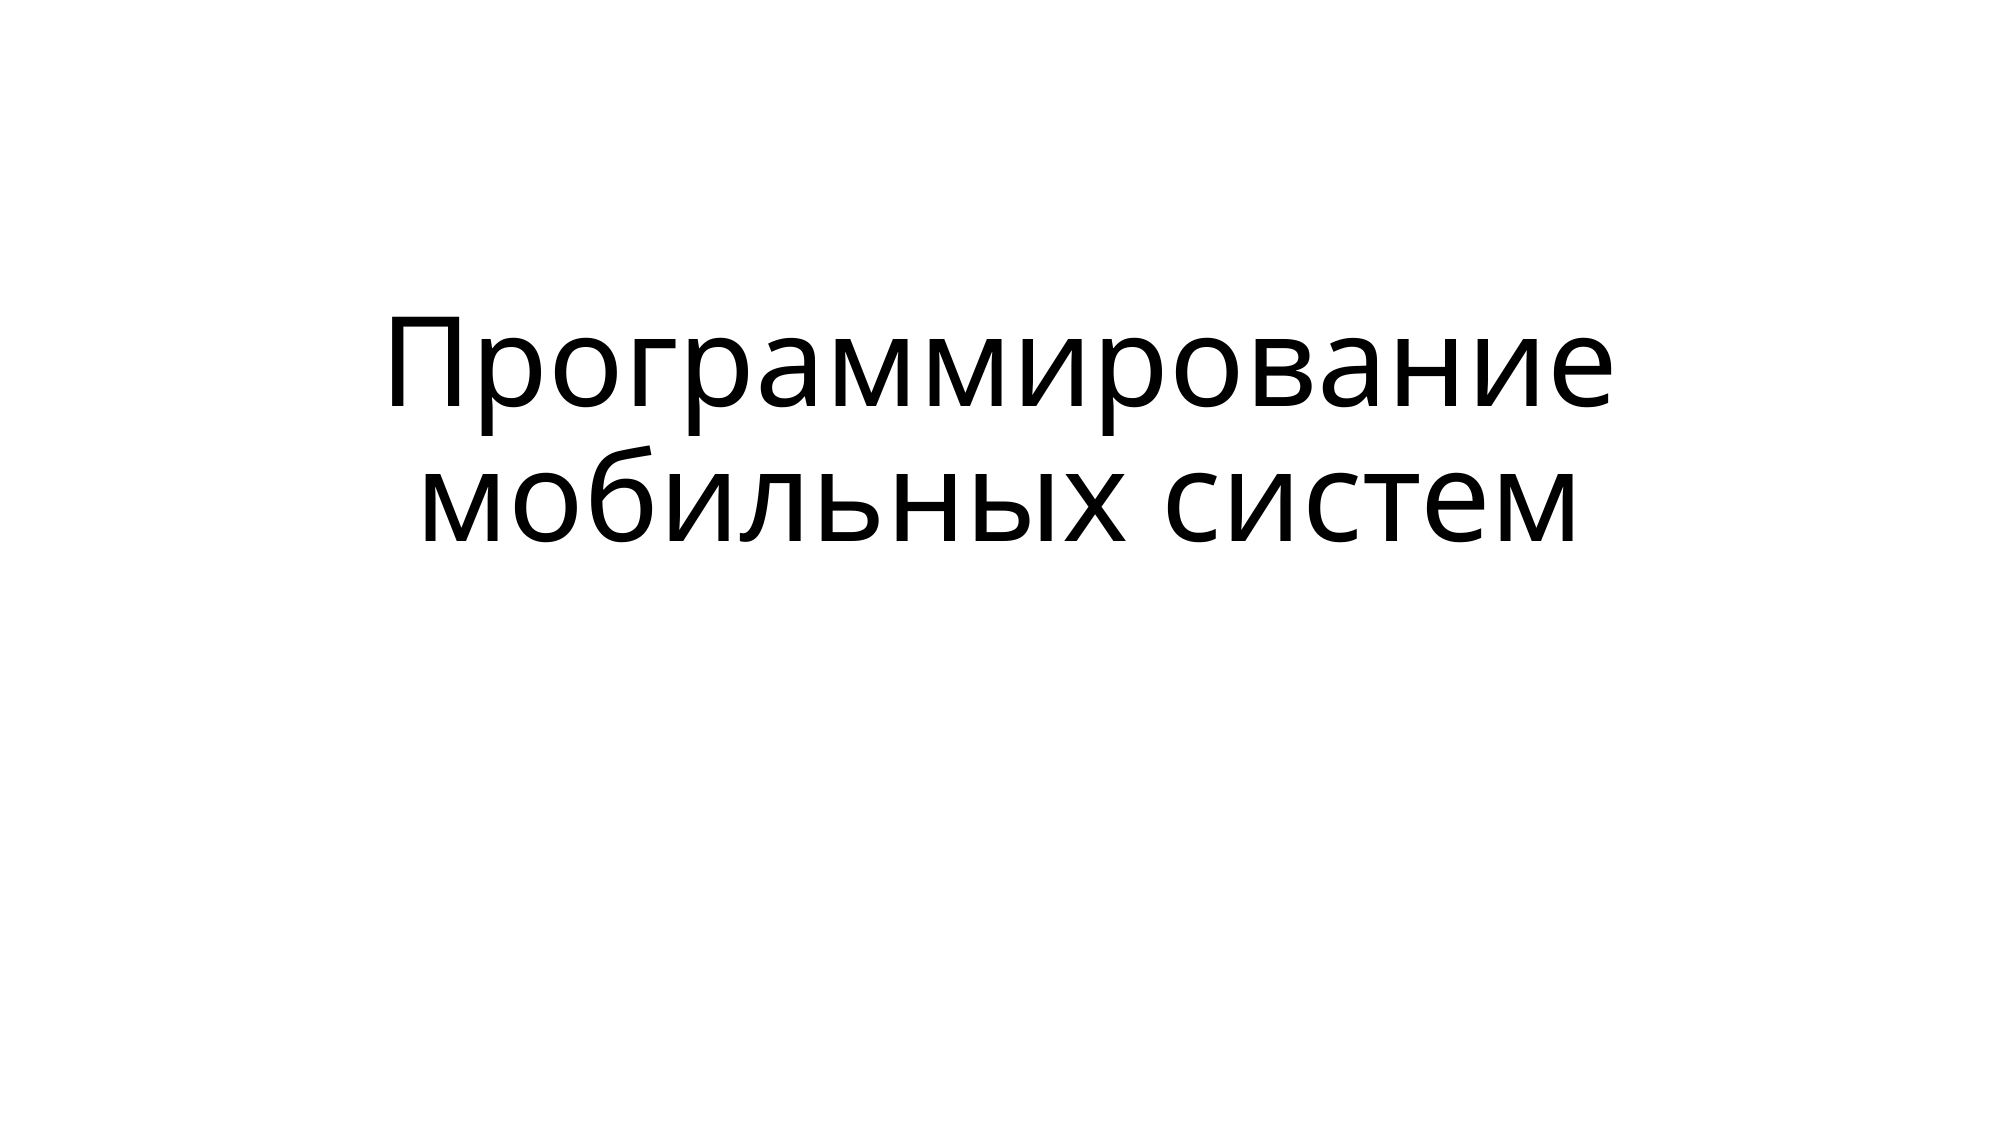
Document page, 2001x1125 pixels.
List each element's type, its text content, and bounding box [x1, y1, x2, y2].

title Программирование мобильных систем [249, 184, 1750, 576]
